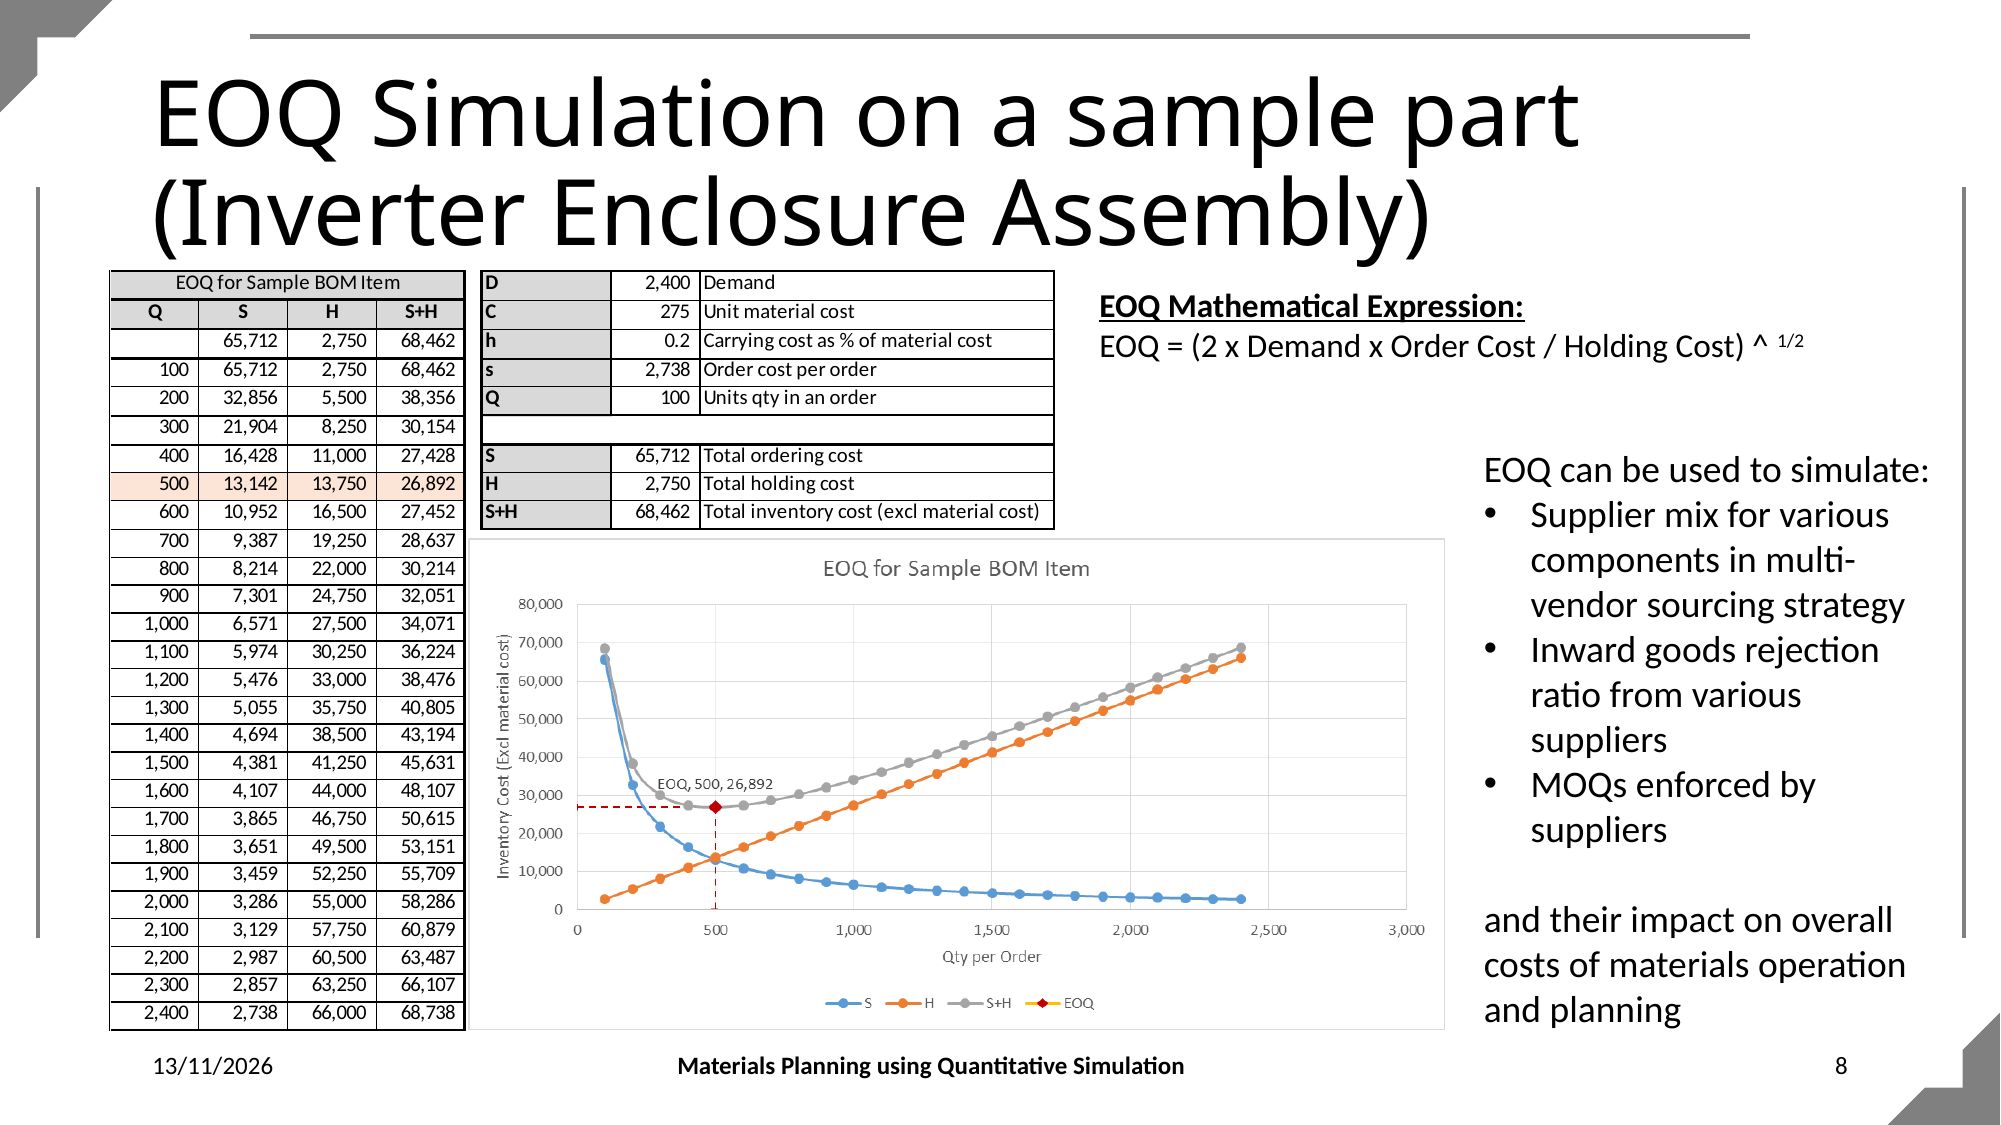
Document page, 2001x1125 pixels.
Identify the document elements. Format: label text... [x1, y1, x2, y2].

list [109, 270, 1057, 1032]
title EOQ Simulation on a sample part (Inverter Enclosure Assembly) [137, 59, 1863, 278]
text_box EOQ can be used to simulate: Supplier mix for various components in multi-vendor sourcing strategy Inward goods rejection ratio from various suppliers MOQs enforced by suppliers and their impact on overall costs of materials operation and planning [1468, 437, 1948, 1082]
slide_number 8 [1412, 1042, 1863, 1103]
picture [468, 538, 1445, 1030]
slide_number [137, 1042, 588, 1103]
footer Materials Planning using Quantitative Simulation [662, 1042, 1338, 1103]
text_box EOQ Mathematical Expression: EOQ = (2 x Demand x Order Cost / Holding Cost) ^ 1/2 [1084, 277, 1887, 412]
